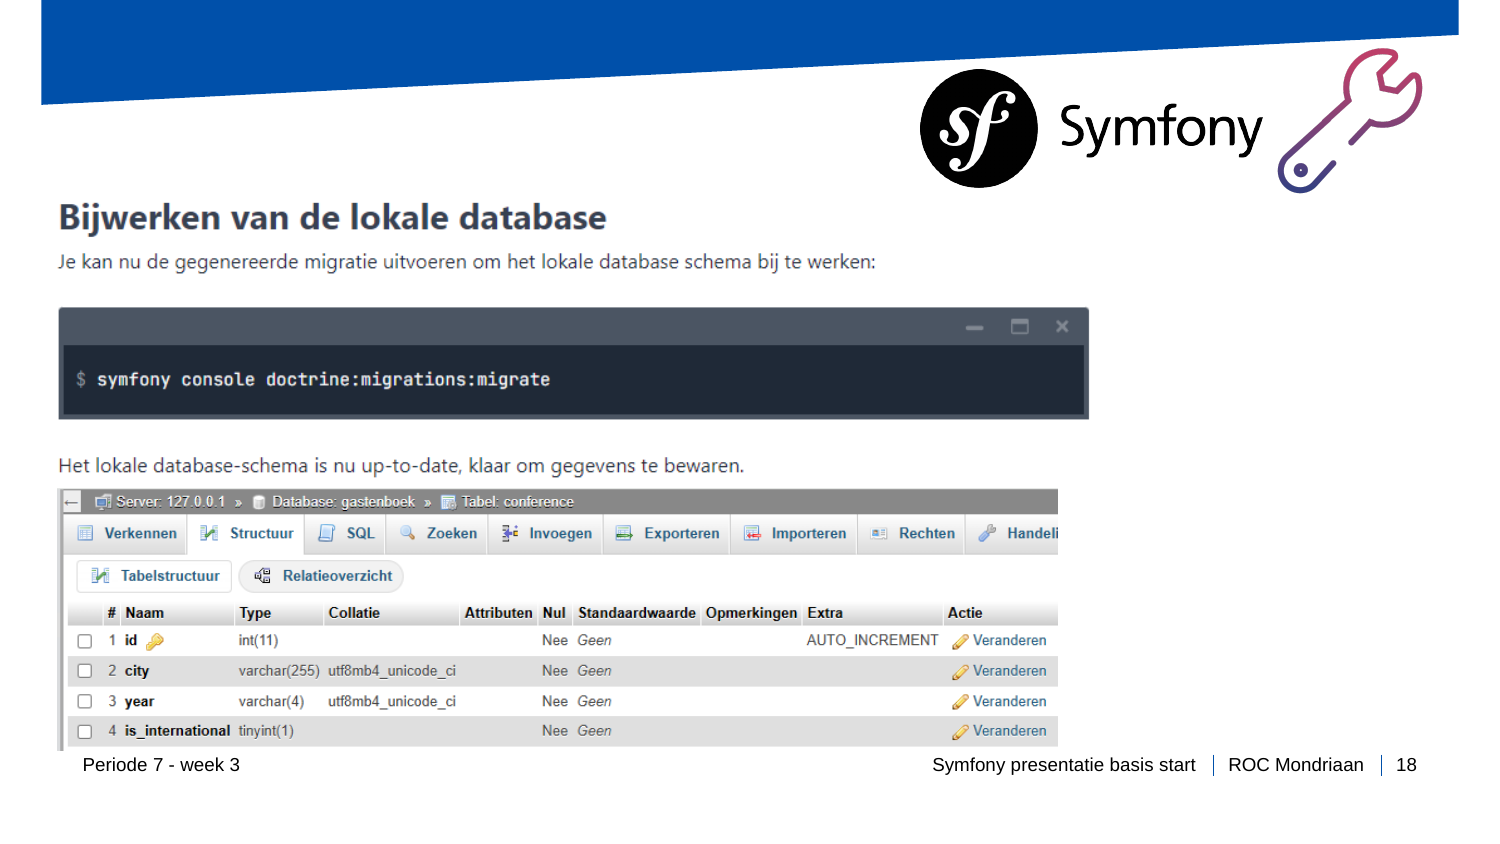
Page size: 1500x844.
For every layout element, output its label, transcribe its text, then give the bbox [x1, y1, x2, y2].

footer Symfony presentatie basis start [386, 752, 1214, 783]
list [920, 69, 1250, 188]
slide_number 18 [1381, 752, 1418, 783]
picture [50, 198, 1118, 485]
picture [57, 486, 1058, 751]
slide_number Periode 7 - week 3 [82, 752, 319, 783]
picture [1250, 20, 1450, 221]
